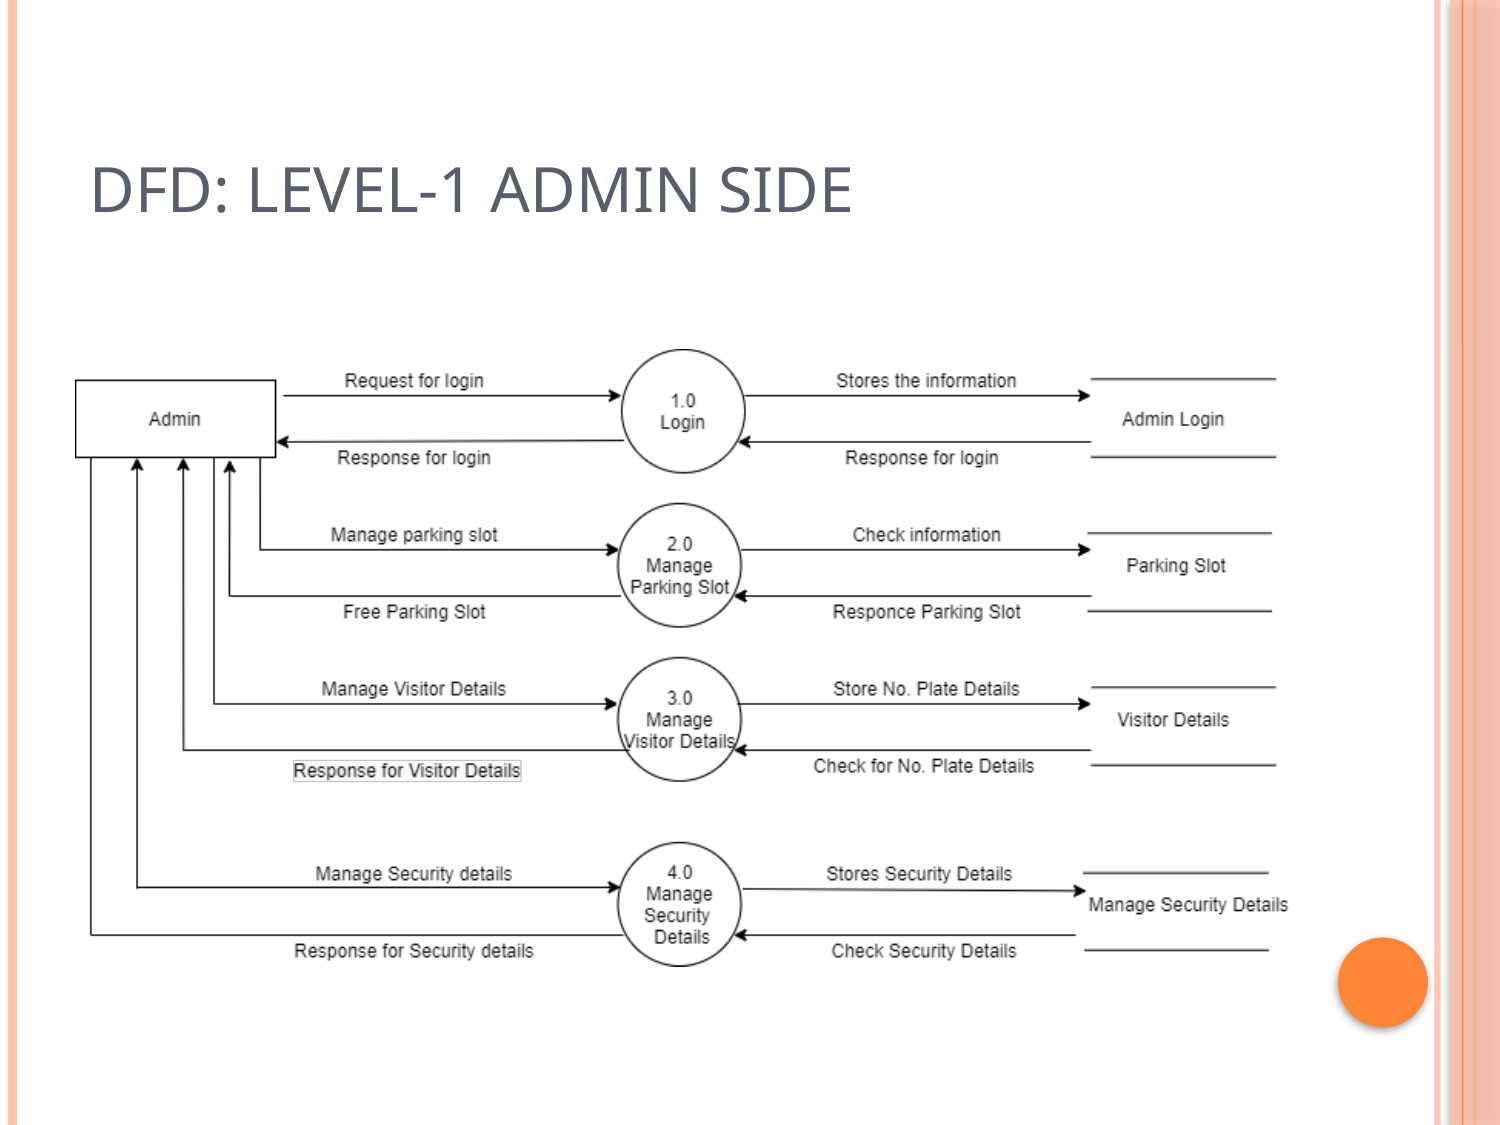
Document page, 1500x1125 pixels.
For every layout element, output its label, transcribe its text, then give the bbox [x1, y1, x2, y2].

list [74, 349, 1301, 968]
title DFD: Level-1 Admin Side [75, 45, 1300, 233]
